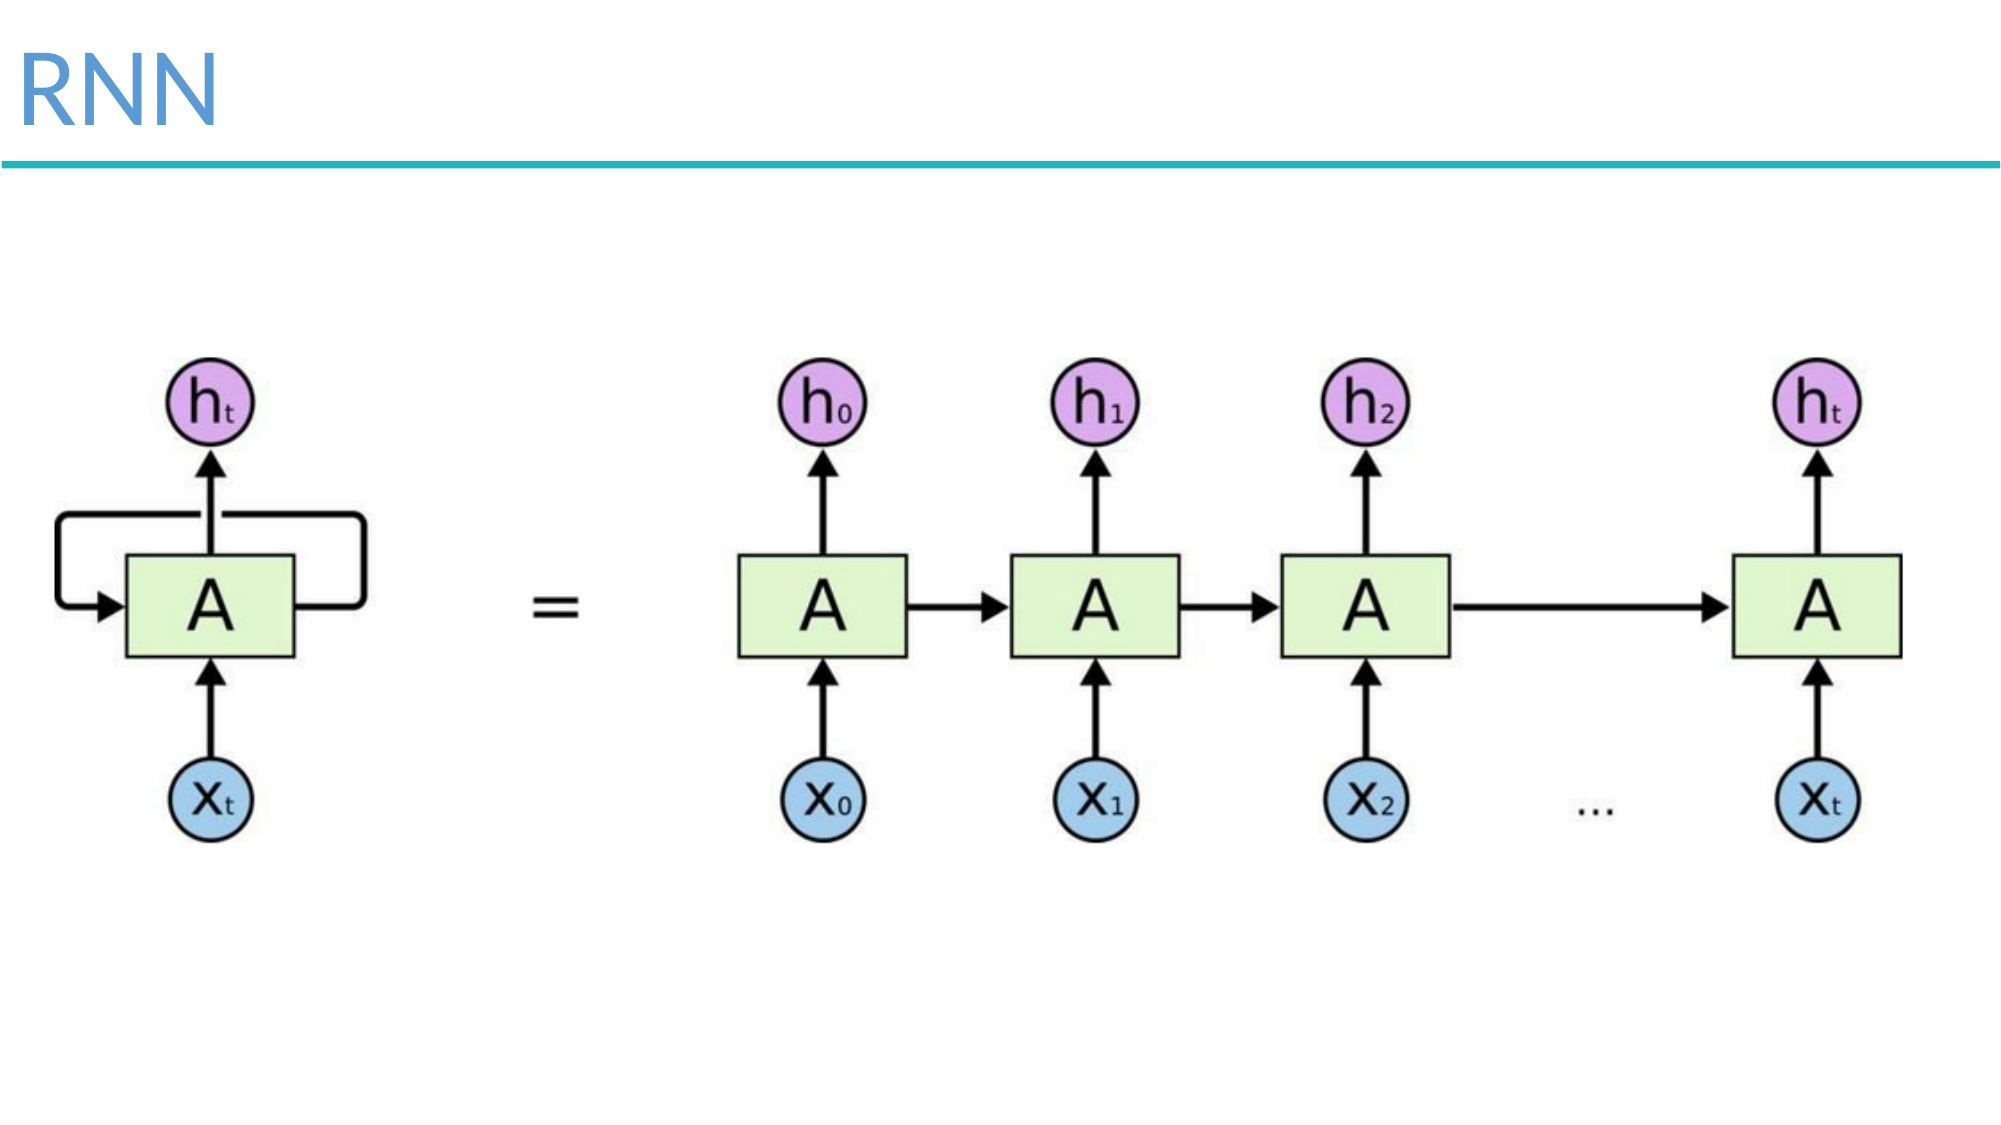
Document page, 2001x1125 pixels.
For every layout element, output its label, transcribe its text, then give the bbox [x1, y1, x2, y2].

text_box RNN [1, 5, 238, 156]
picture [46, 306, 1928, 854]
